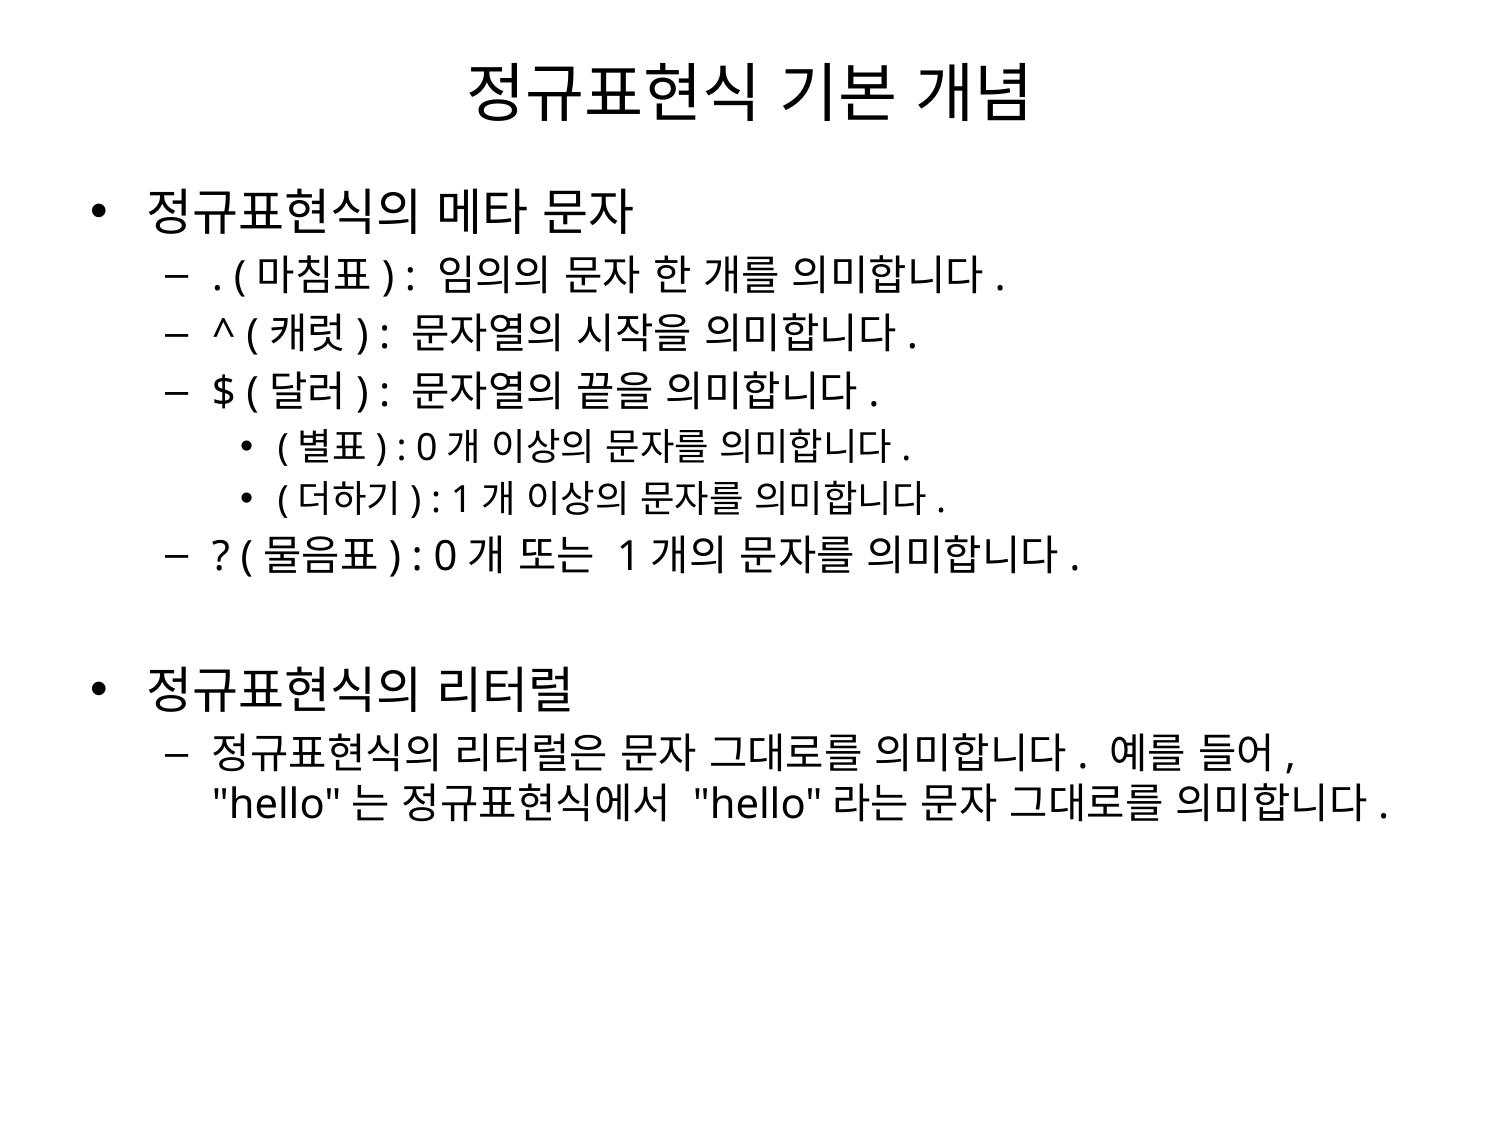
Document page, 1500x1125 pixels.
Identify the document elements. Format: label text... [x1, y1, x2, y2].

title 정규표현식 기본 개념 [75, 45, 1425, 138]
list 정규표현식의 메타 문자 . (마침표) : 임의의 문자 한 개를 의미합니다. ^ (캐럿) : 문자열의 시작을 의미합니다. $ (달러) : 문자열의 끝을 의미합니다. (별표) : 0개 이상의 문자를 의미합니다. (더하기) : 1개 이상의 문자를 의미합니다. ? (물음표) : 0개 또는 1개의 문자를 의미합니다. 정규표현식의 리터럴 정규표현식의 리터럴은 문자 그대로를 의미합니다. 예를 들어, "hello"는 정규표현식에서 "hello"라는 문자 그대로를 의미합니다. [75, 172, 1425, 1005]
